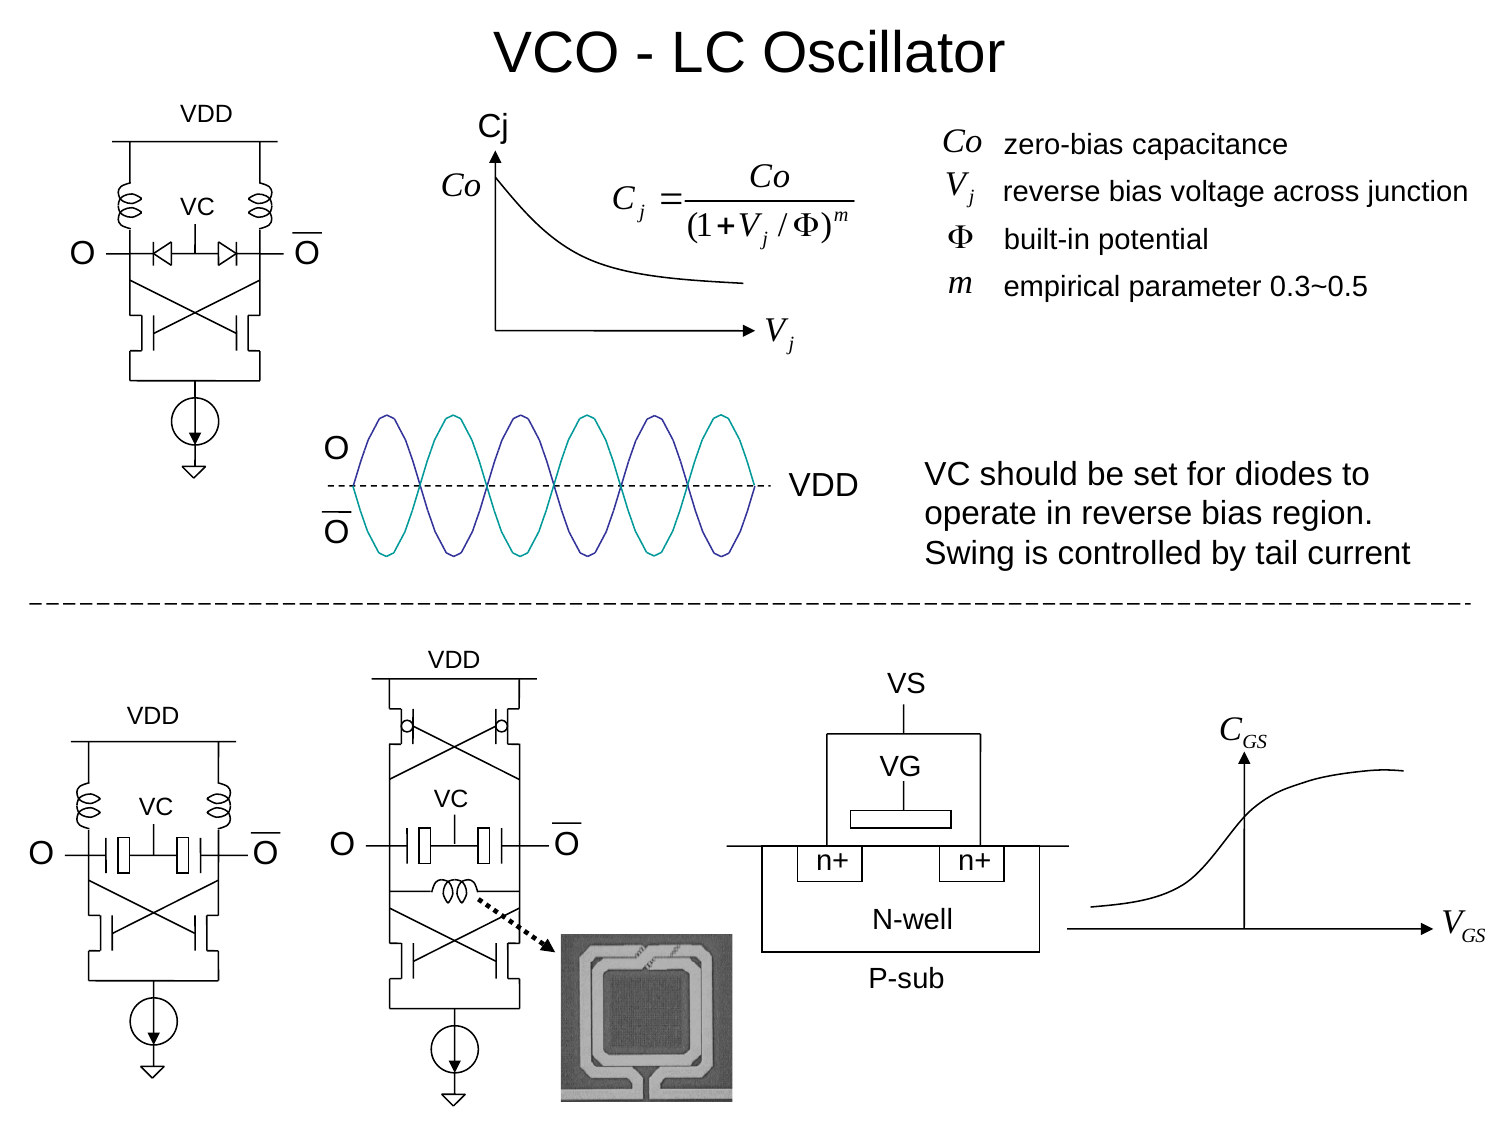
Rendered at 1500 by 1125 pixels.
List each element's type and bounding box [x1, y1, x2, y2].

text_box [306, 635, 603, 1107]
text_box [761, 306, 803, 362]
text_box [942, 270, 981, 303]
text_box [726, 656, 1434, 1003]
text_box [0, 6, 1500, 559]
text_box [436, 165, 489, 206]
text_box [5, 692, 302, 1079]
text_box [430, 97, 863, 337]
picture [560, 934, 733, 1107]
text_box [909, 444, 1453, 579]
text_box [942, 219, 981, 255]
text_box [937, 118, 1484, 310]
text_box [1439, 898, 1495, 952]
